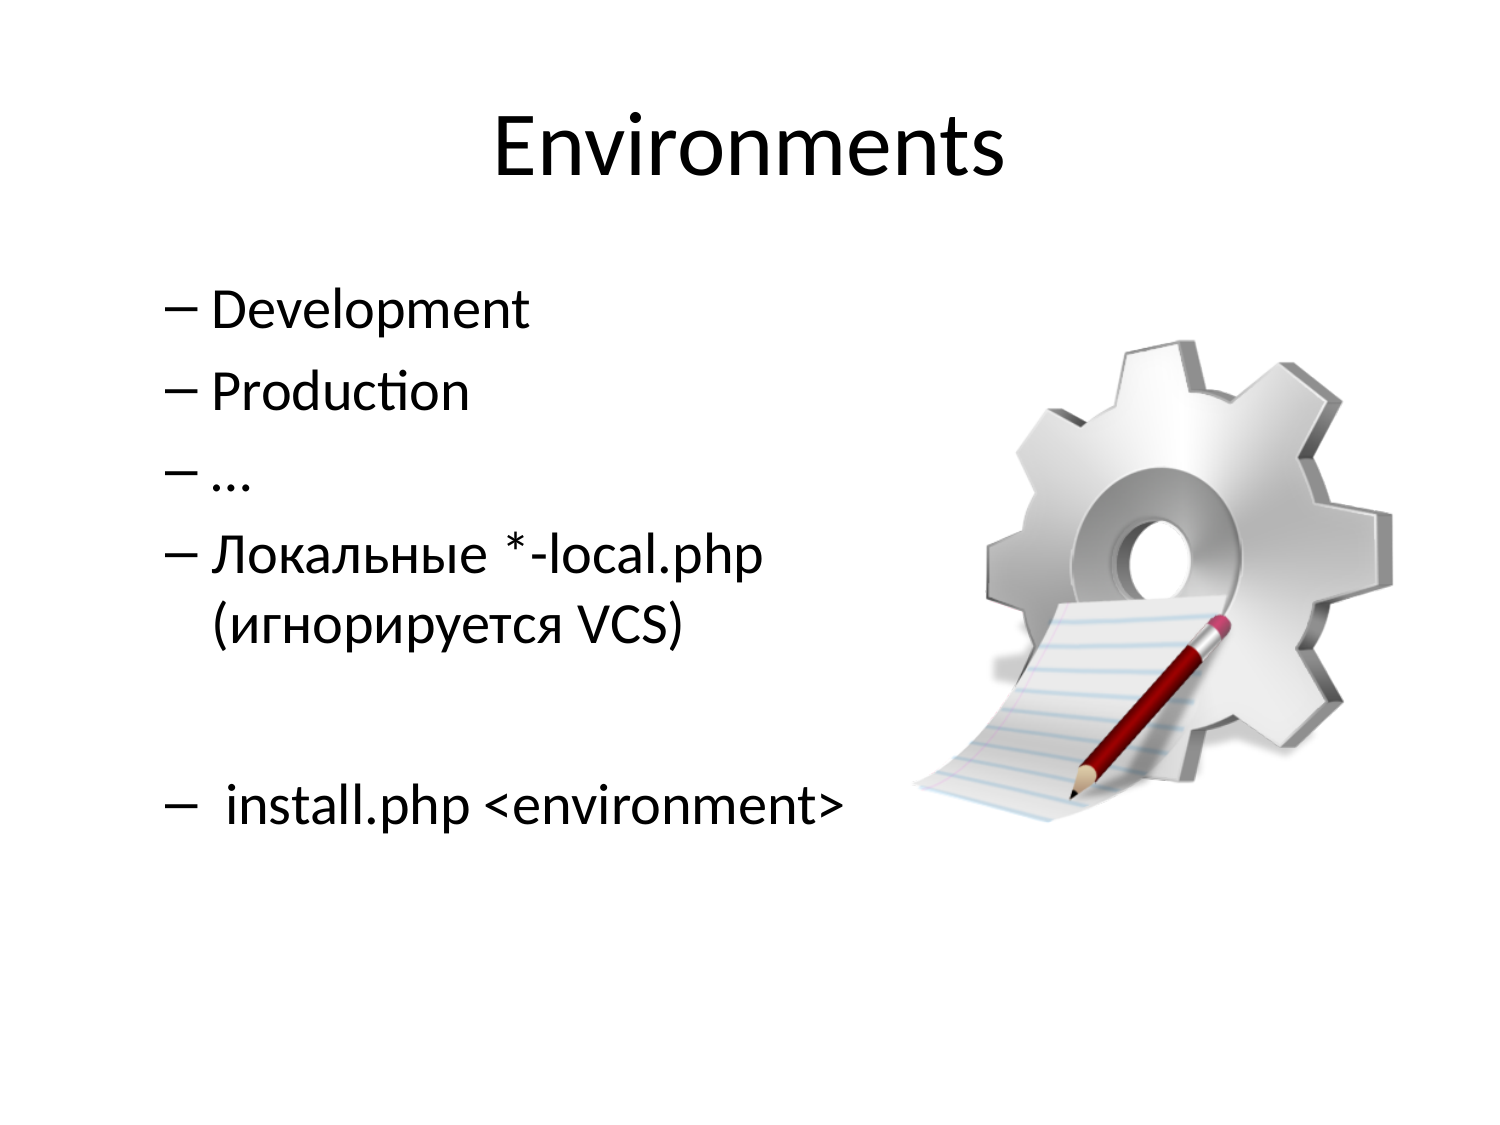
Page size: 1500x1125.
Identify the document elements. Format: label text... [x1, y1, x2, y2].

title Environments [75, 45, 1425, 233]
list Development Production … Локальные *-local.php (игнорируется VCS) install.php <environment> [75, 262, 892, 1005]
picture [890, 314, 1436, 851]
